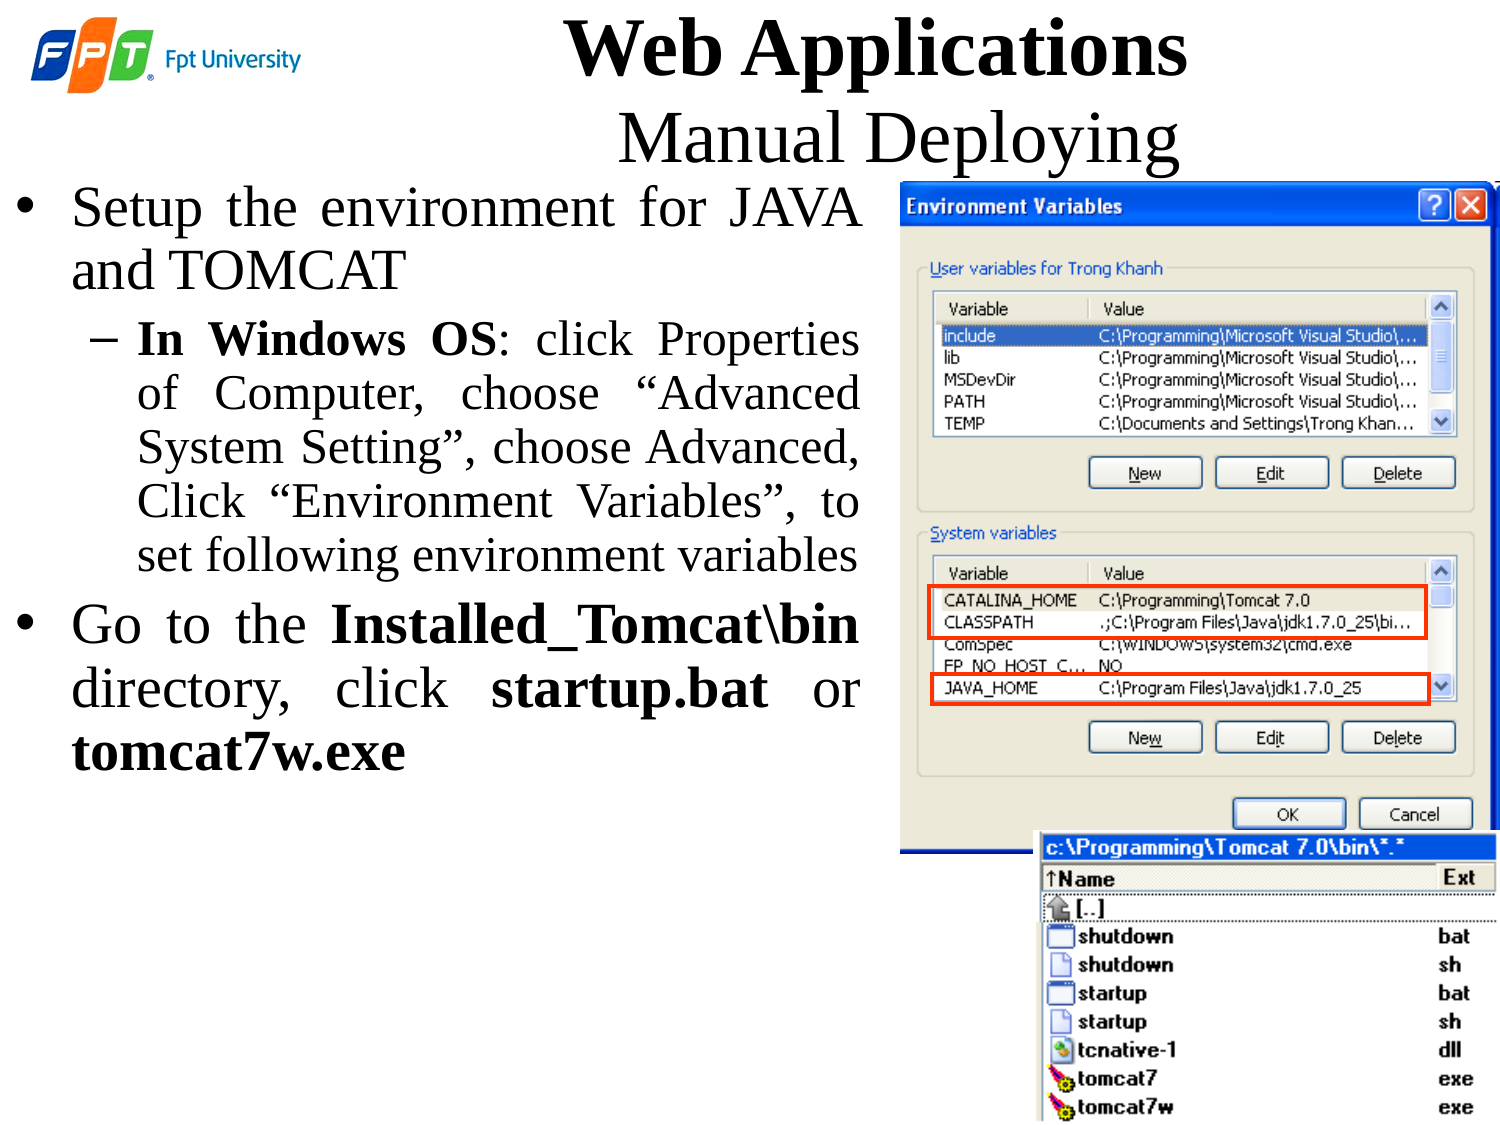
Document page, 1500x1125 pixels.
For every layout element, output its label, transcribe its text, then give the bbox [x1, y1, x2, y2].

title Web Applications Manual Deploying [273, 4, 1500, 192]
picture [899, 181, 1500, 1125]
picture [0, 0, 325, 122]
list Setup the environment for JAVA and TOMCAT In Windows OS: click Properties of Computer, choose “Advanced System Setting”, choose Advanced, Click “Environment Variables”, to set following environment variables Go to the Installed_Tomcat\bin directory, click startup.bat or tomcat7w.exe [0, 168, 876, 1104]
